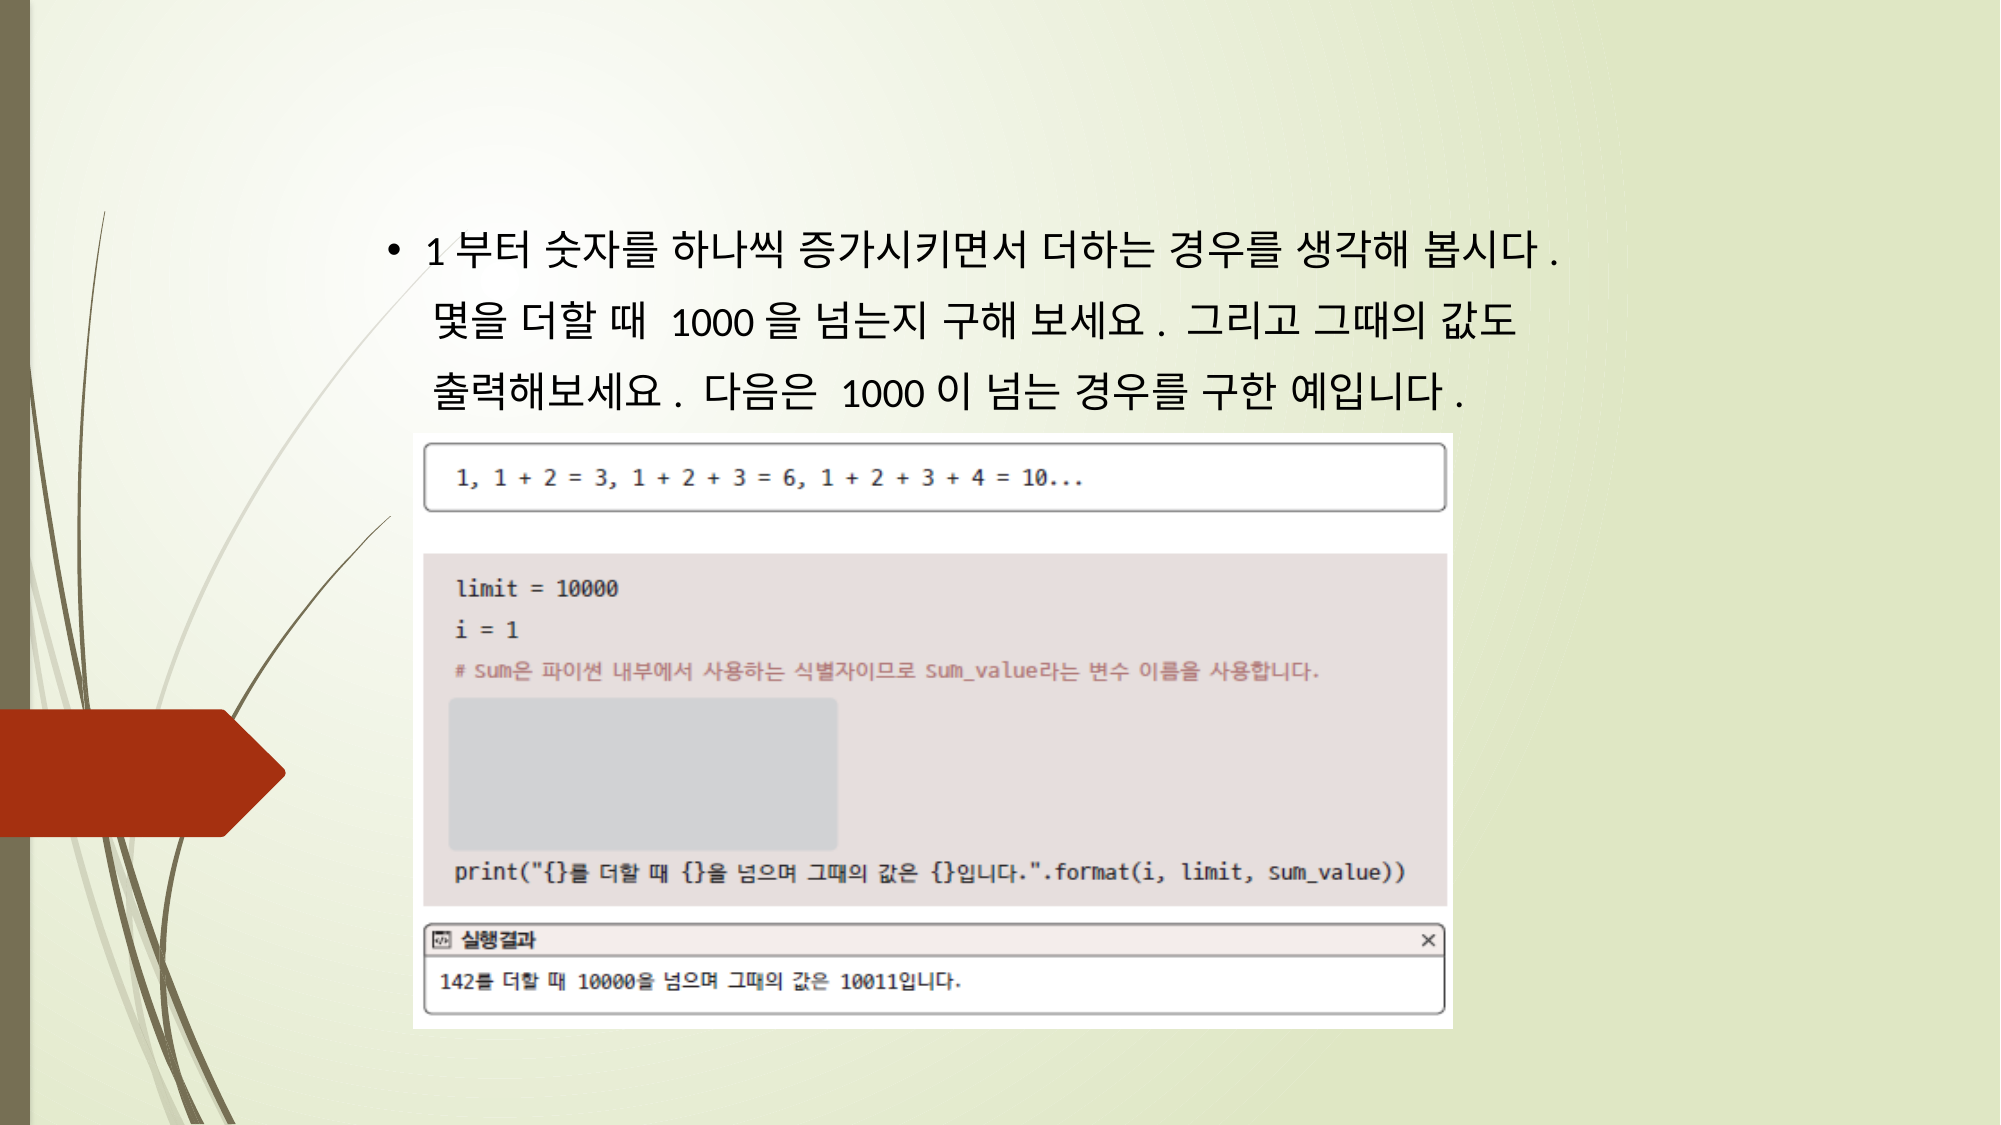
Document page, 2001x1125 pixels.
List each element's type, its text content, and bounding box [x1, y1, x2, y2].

picture [413, 433, 1454, 1029]
text_box 1부터 숫자를 하나씩 증가시키면서 더하는 경우를 생각해 봅시다. 몇을 더할 때 1000을 넘는지 구해 보세요. 그리고 그때의 값도 출력해보세요. 다음은 1000이 넘는 경우를 구한 예입니다. [371, 216, 1666, 1035]
